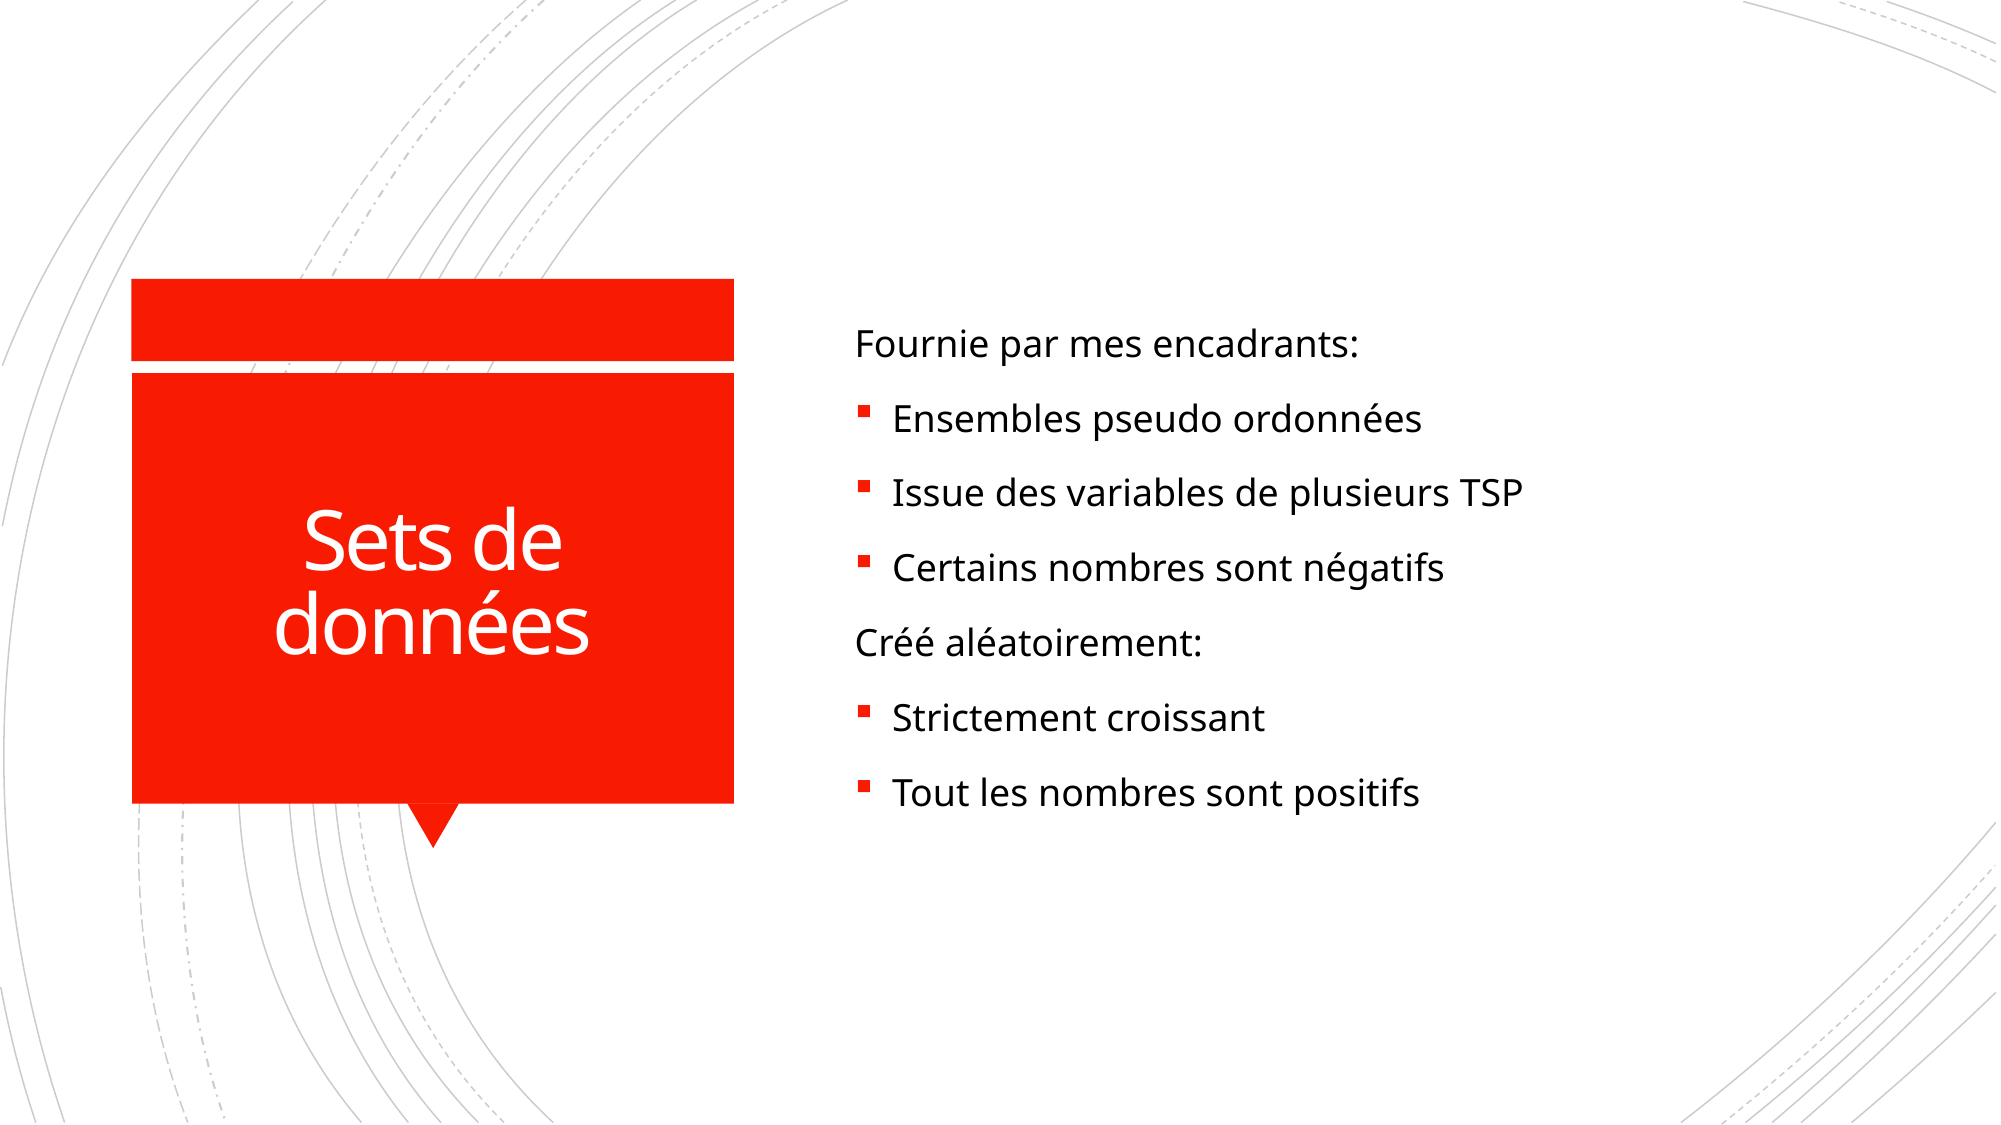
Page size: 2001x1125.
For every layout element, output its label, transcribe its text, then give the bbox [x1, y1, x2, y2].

list Fournie par mes encadrants: Ensembles pseudo ordonnées Issue des variables de plusieurs TSP Certains nombres sont négatifs Créé aléatoirement: Strictement croissant Tout les nombres sont positifs [839, 131, 1871, 993]
title Sets de données [145, 385, 720, 789]
